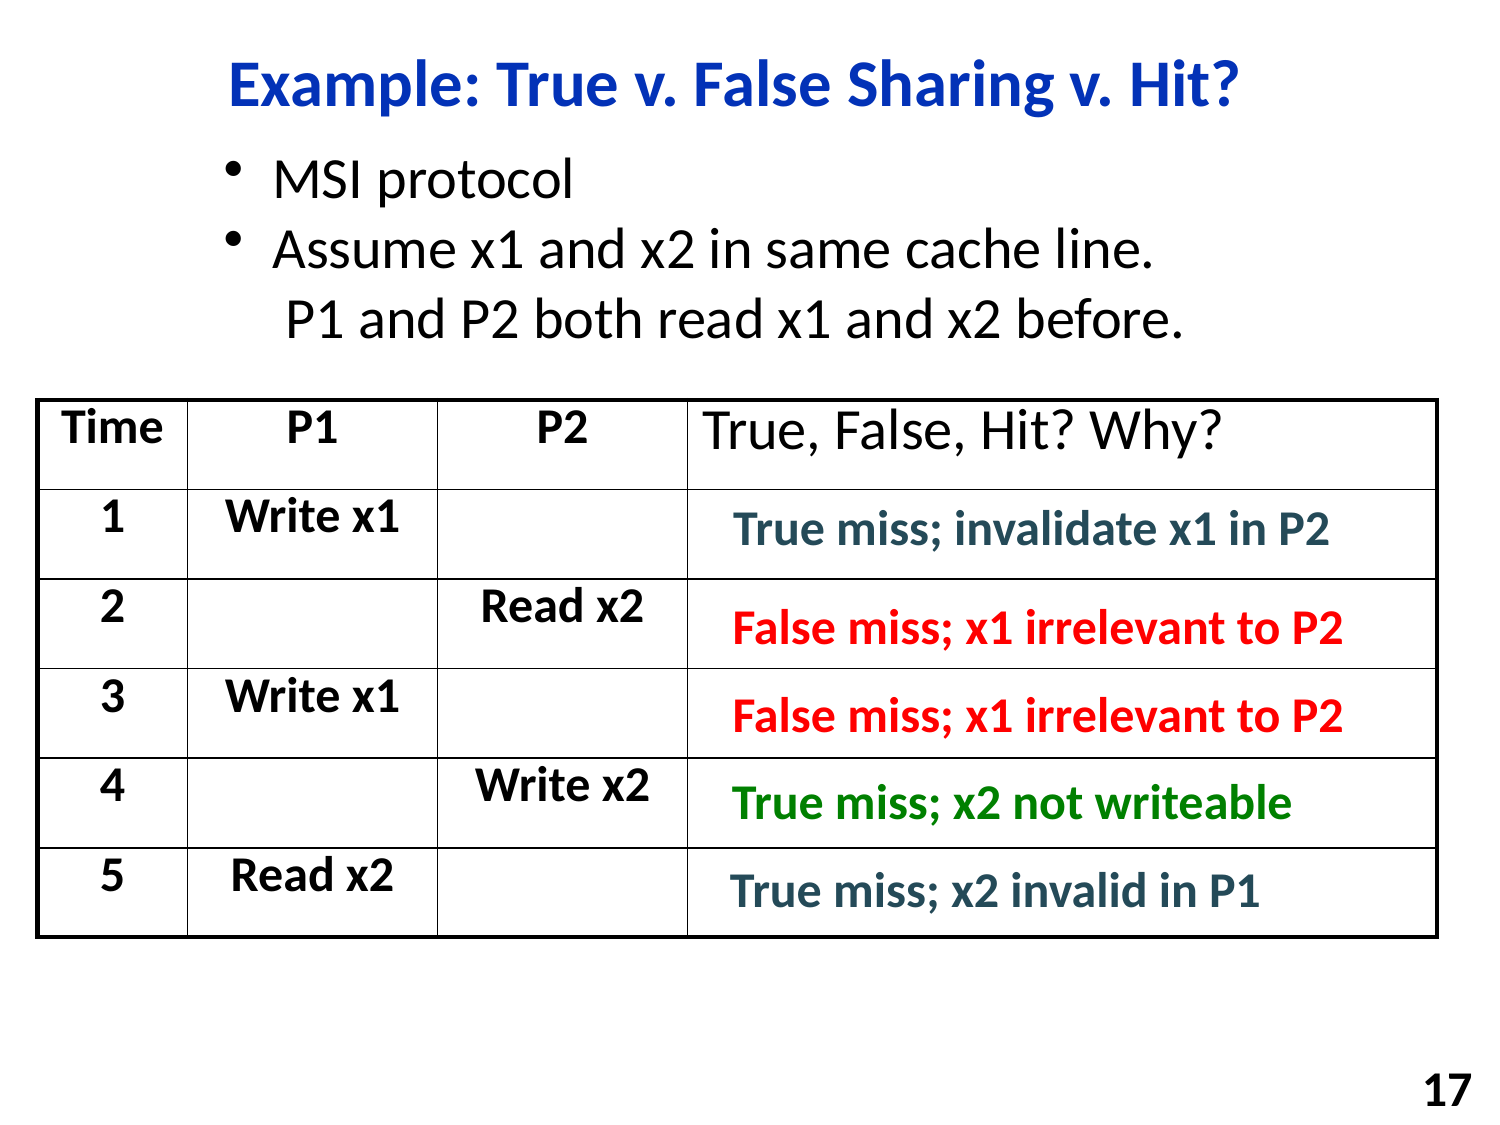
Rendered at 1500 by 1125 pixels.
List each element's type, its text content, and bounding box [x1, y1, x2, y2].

table_header Time [40, 402, 187, 489]
table_cell Write x2 [438, 759, 687, 847]
table_cell [438, 669, 687, 757]
text_box False miss; x1 irrelevant to P2 [717, 675, 1360, 743]
table_cell [688, 849, 1435, 935]
text_box False miss; x1 irrelevant to P2 [717, 587, 1360, 655]
table_cell [688, 669, 1435, 757]
title Example: True v. False Sharing v. Hit? [137, 24, 1335, 147]
table_cell Write x1 [188, 490, 437, 578]
table_cell [188, 759, 437, 847]
table_cell Read x2 [438, 580, 687, 668]
table_cell 3 [40, 669, 187, 757]
table_cell 4 [40, 759, 187, 847]
table_cell 2 [40, 580, 187, 668]
table_header P2 [438, 402, 687, 489]
text_box True miss; x2 not writeable [717, 762, 1309, 830]
table_cell Write x1 [188, 669, 437, 757]
table_cell [188, 580, 437, 668]
table_cell [688, 580, 1435, 668]
text_box MSI protocol Assume x1 and x2 in same cache line. P1 and P2 both read x1 and x2 before. [208, 133, 1334, 351]
table_cell 1 [40, 490, 187, 578]
table_cell 5 [40, 849, 187, 935]
text_box True miss; x2 invalid in P1 [715, 849, 1277, 918]
table_cell [438, 490, 687, 578]
text_box True miss; invalidate x1 in P2 [718, 487, 1346, 555]
table_cell [438, 849, 687, 935]
table_cell [688, 490, 1435, 578]
slide_number 17 [1174, 1062, 1488, 1111]
table_cell Read x2 [188, 849, 437, 935]
table_header True, False, Hit? Why? [688, 402, 1435, 489]
table_header P1 [188, 402, 437, 489]
table_cell [688, 759, 1435, 847]
